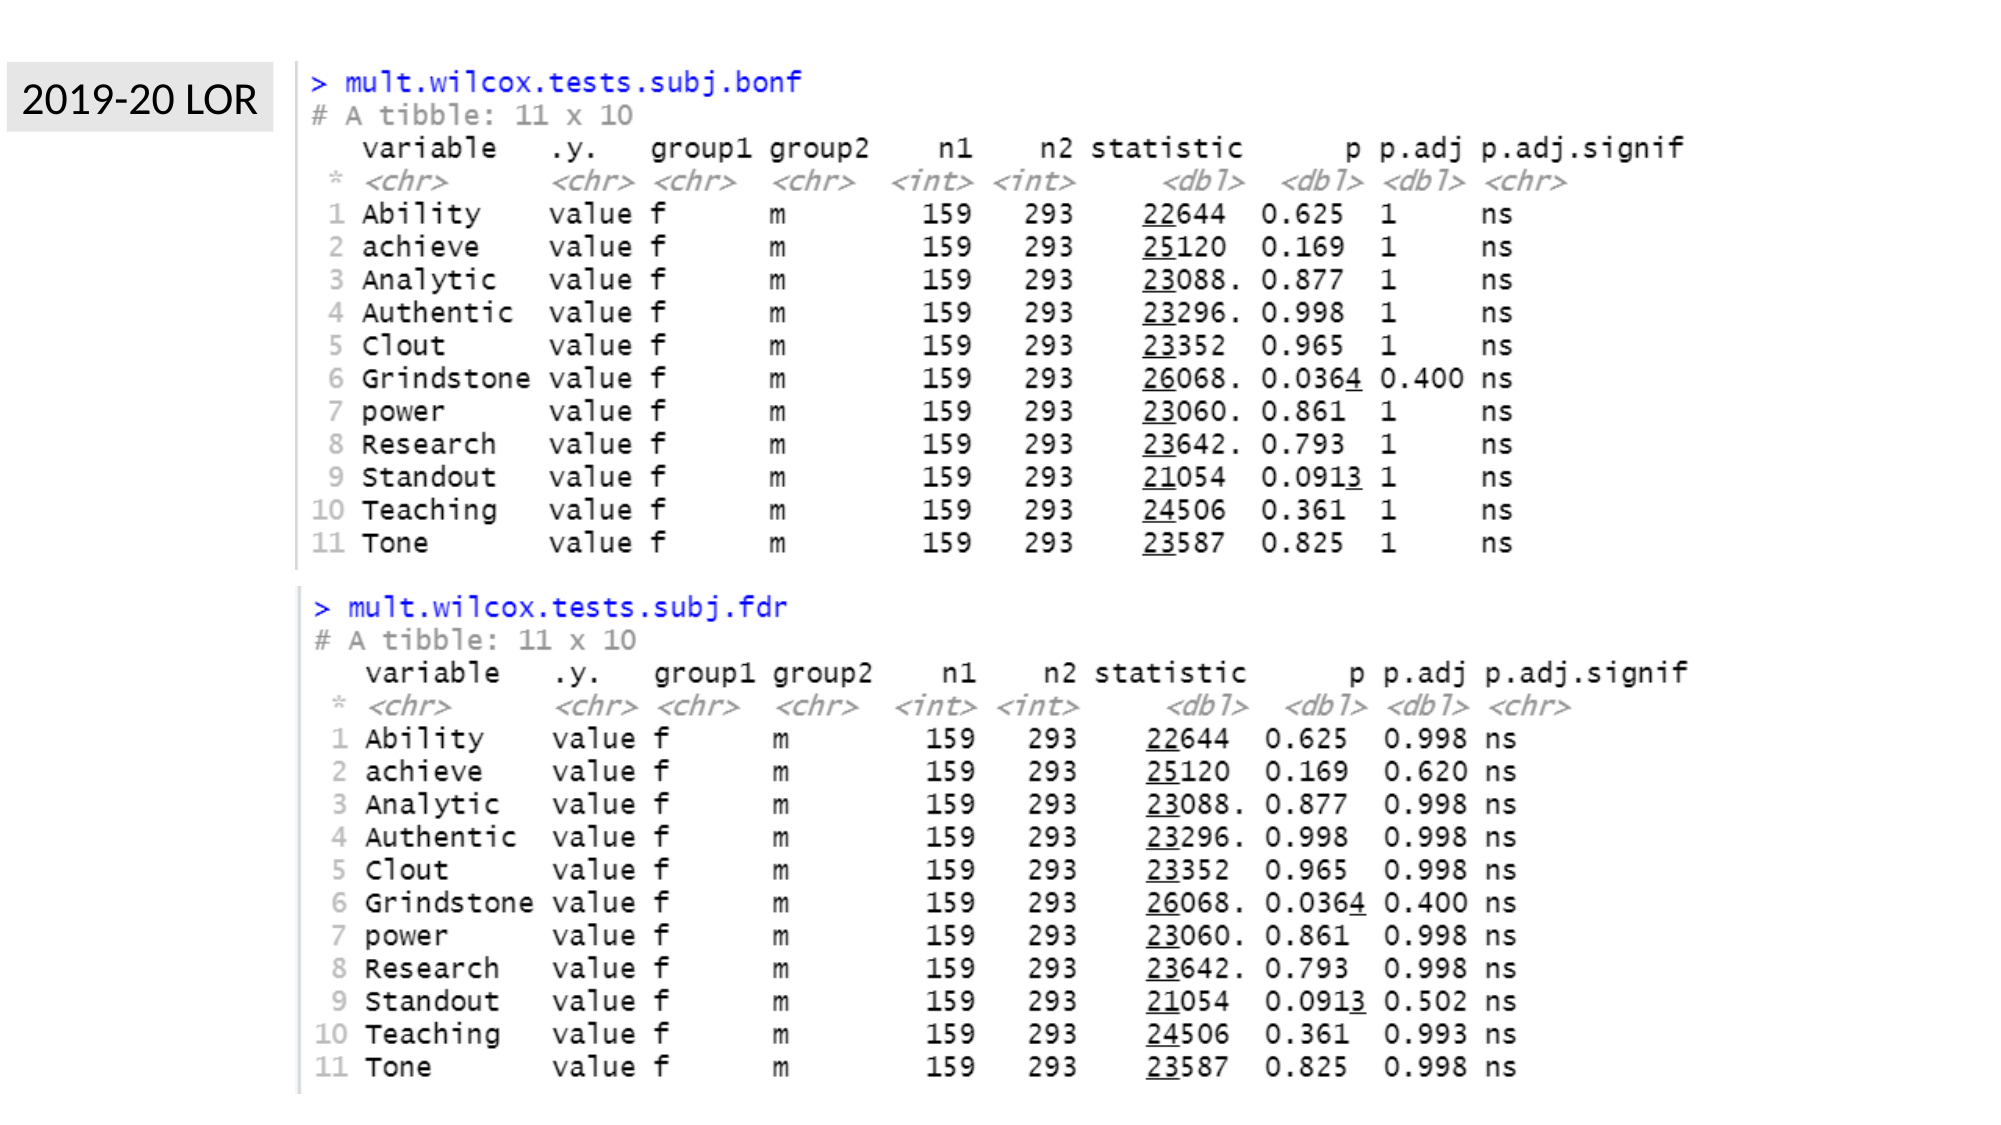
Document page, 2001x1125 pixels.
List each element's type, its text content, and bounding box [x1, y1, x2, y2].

text_box 2019-20 LOR [6, 61, 274, 132]
picture [295, 61, 1704, 570]
picture [295, 586, 1708, 1094]
